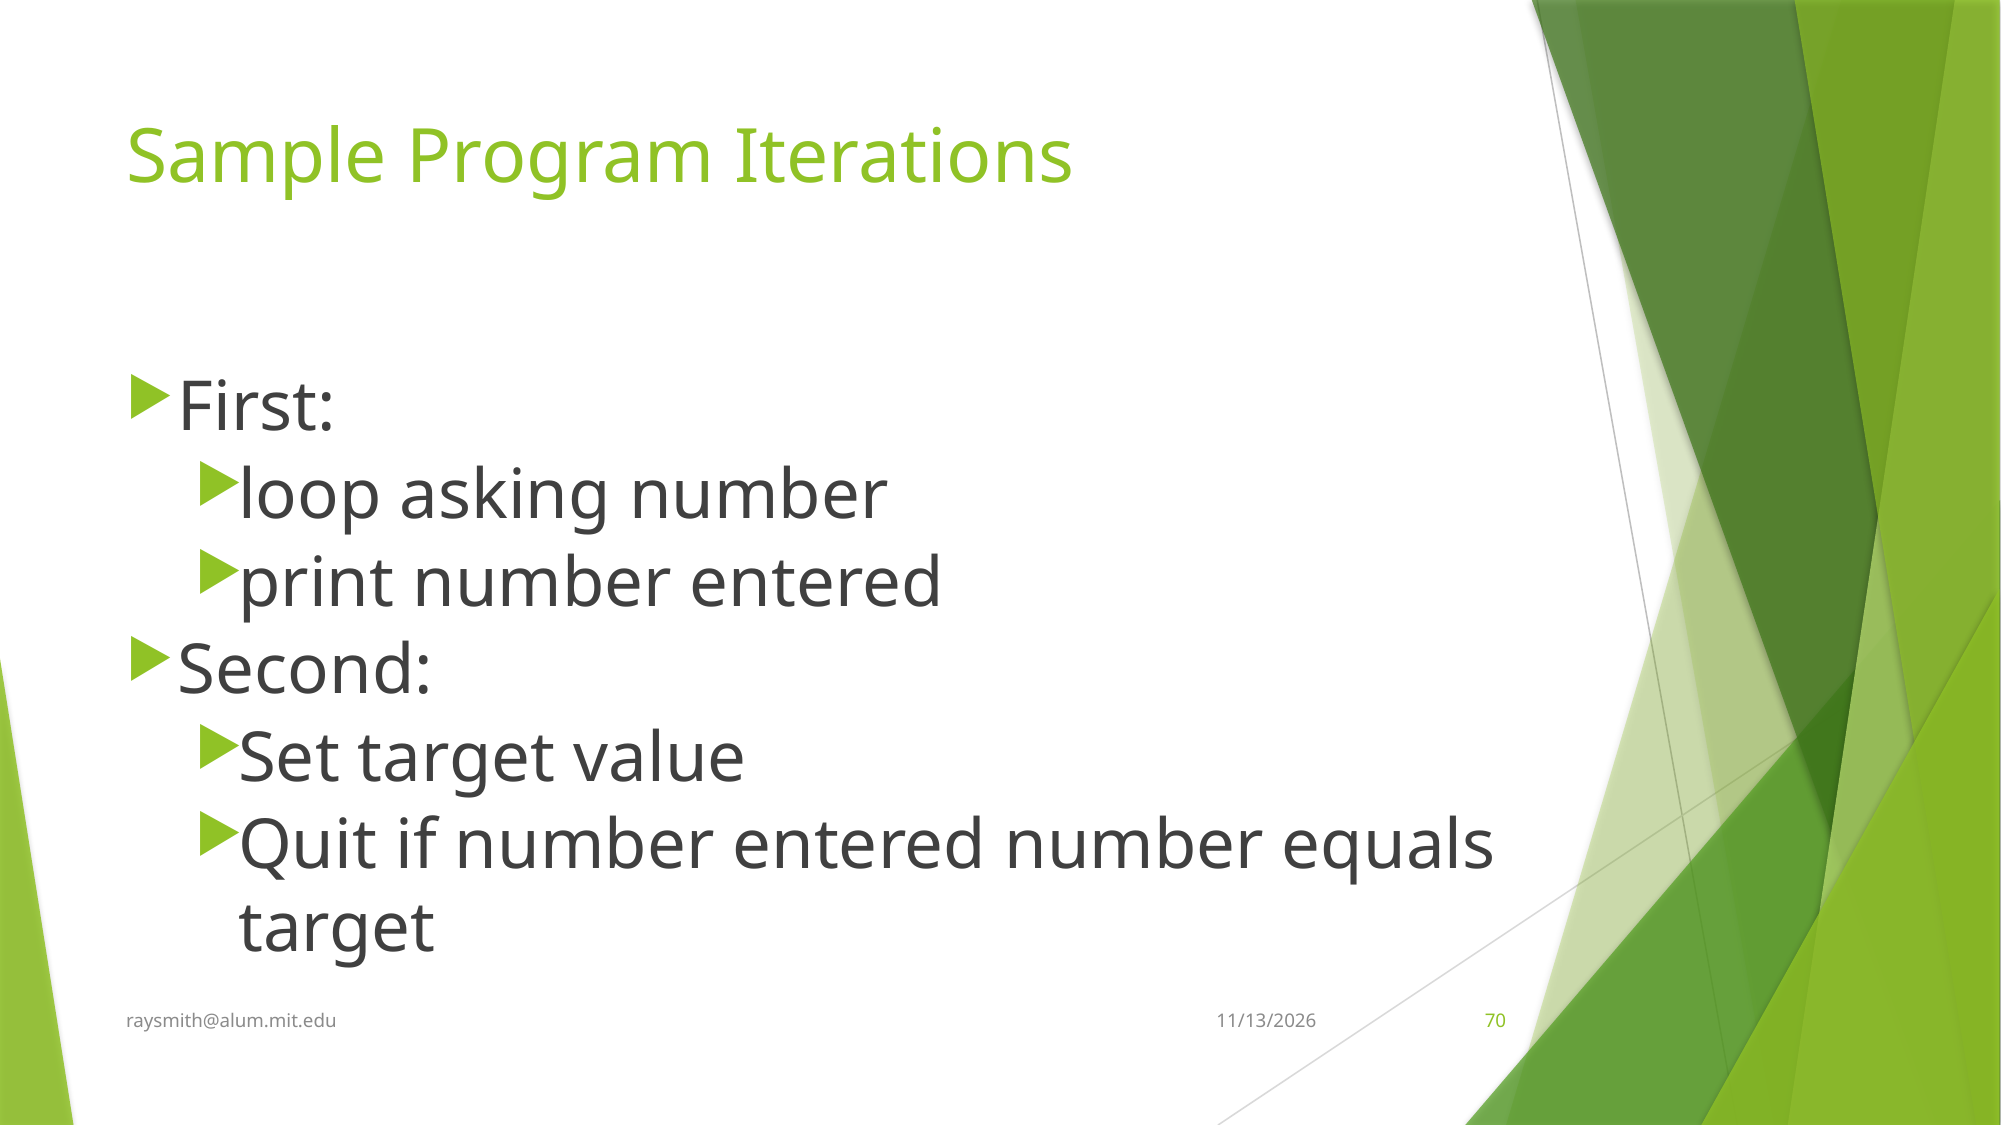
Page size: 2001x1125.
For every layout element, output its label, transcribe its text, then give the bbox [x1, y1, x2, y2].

footer raysmith@alum.mit.edu [111, 991, 1145, 1051]
slide_number 70 [1409, 991, 1522, 1051]
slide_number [1181, 991, 1332, 1051]
title Sample Program Iterations [111, 99, 1522, 317]
list First: loop asking number print number entered Second: Set target value Quit if number entered number equals target [111, 354, 1522, 992]
